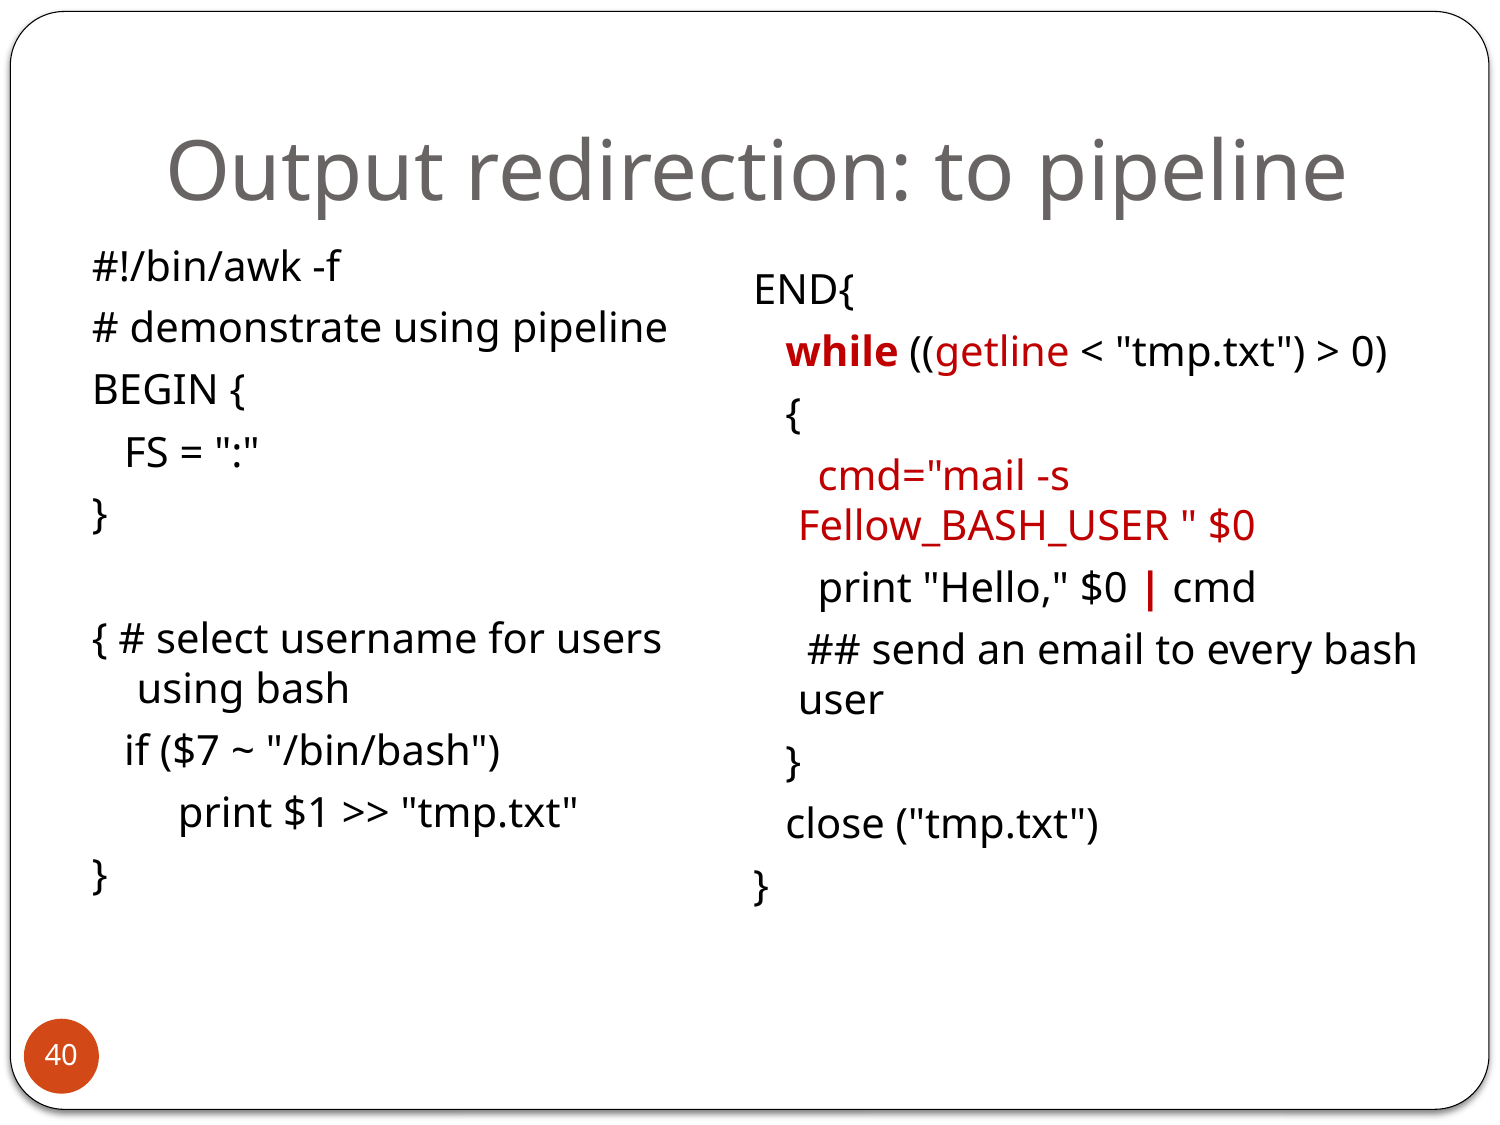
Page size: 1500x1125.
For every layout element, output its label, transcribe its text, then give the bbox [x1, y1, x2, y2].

slide_number 40 [23, 1018, 99, 1094]
list #!/bin/awk -f # demonstrate using pipeline BEGIN { FS = ":" } { # select username for users using bash if ($7 ~ "/bin/bash") print $1 >> "tmp.txt" } [76, 231, 784, 982]
text_box END{ while ((getline < "tmp.txt") > 0) { cmd="mail -s Fellow_BASH_USER " $0 print "Hello," $0 | cmd ## send an email to every bash user } close ("tmp.txt") } [738, 255, 1445, 1006]
title Output redirection: to pipeline [150, 45, 1425, 233]
